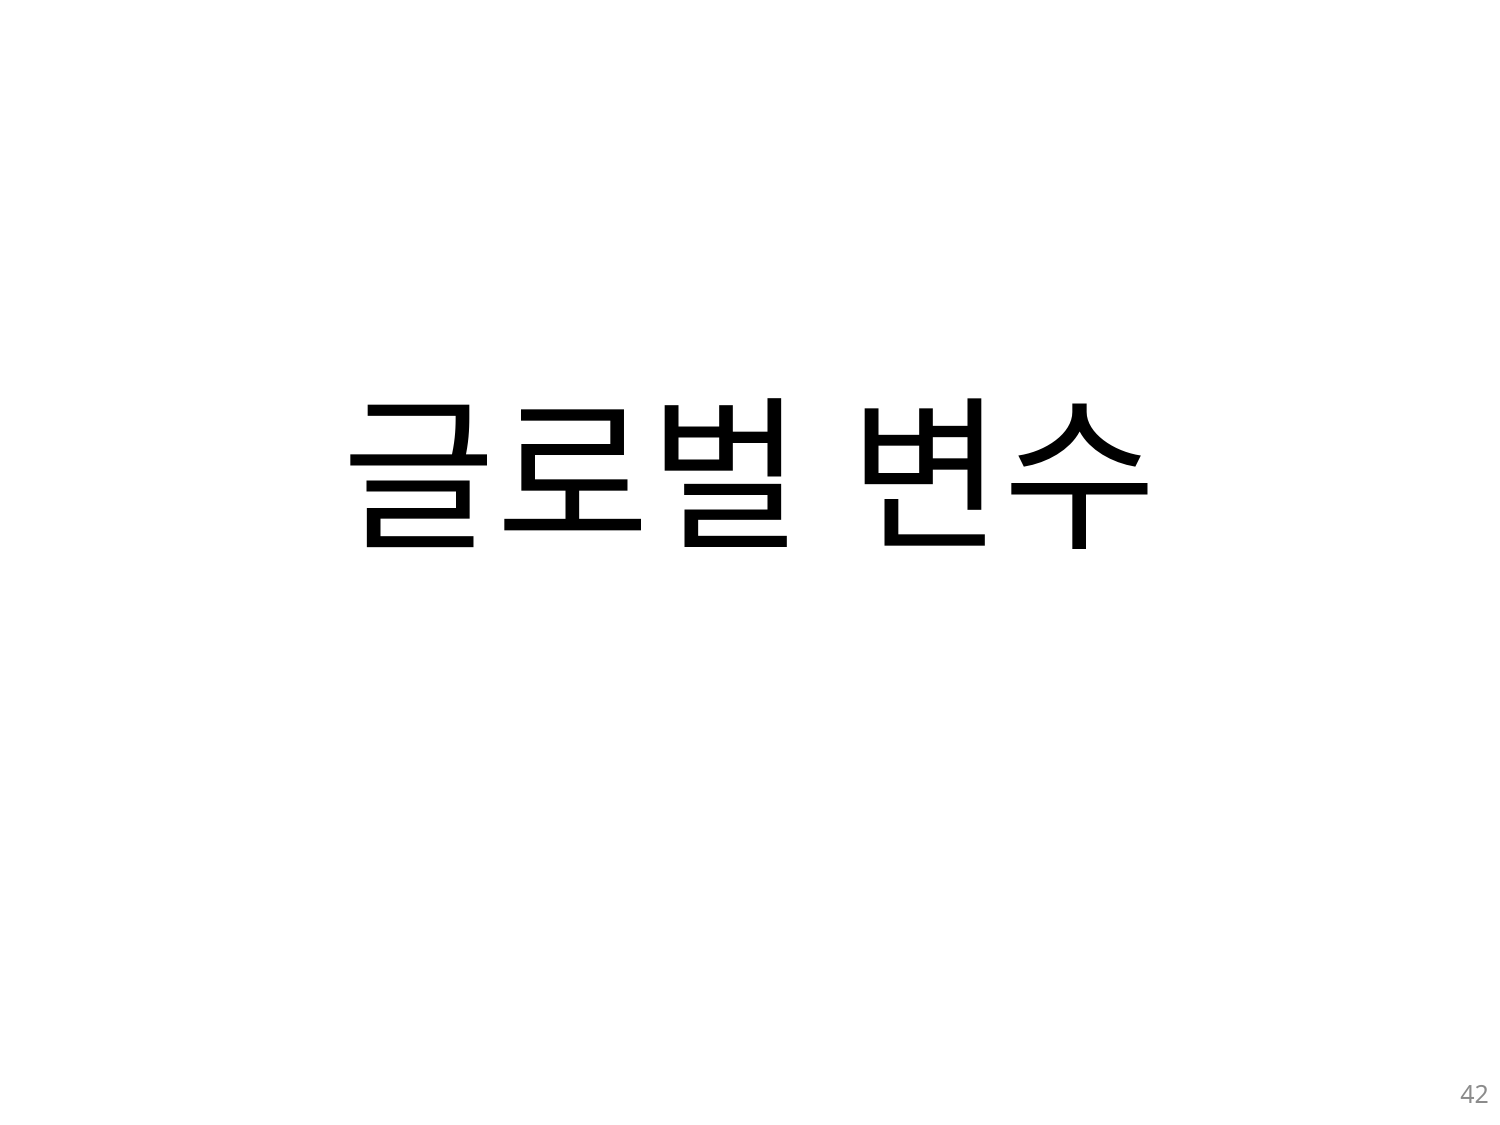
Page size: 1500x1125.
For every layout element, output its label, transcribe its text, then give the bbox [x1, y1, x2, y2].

title 글로벌 변수 [112, 349, 1388, 591]
slide_number 42 [1153, 1065, 1500, 1125]
